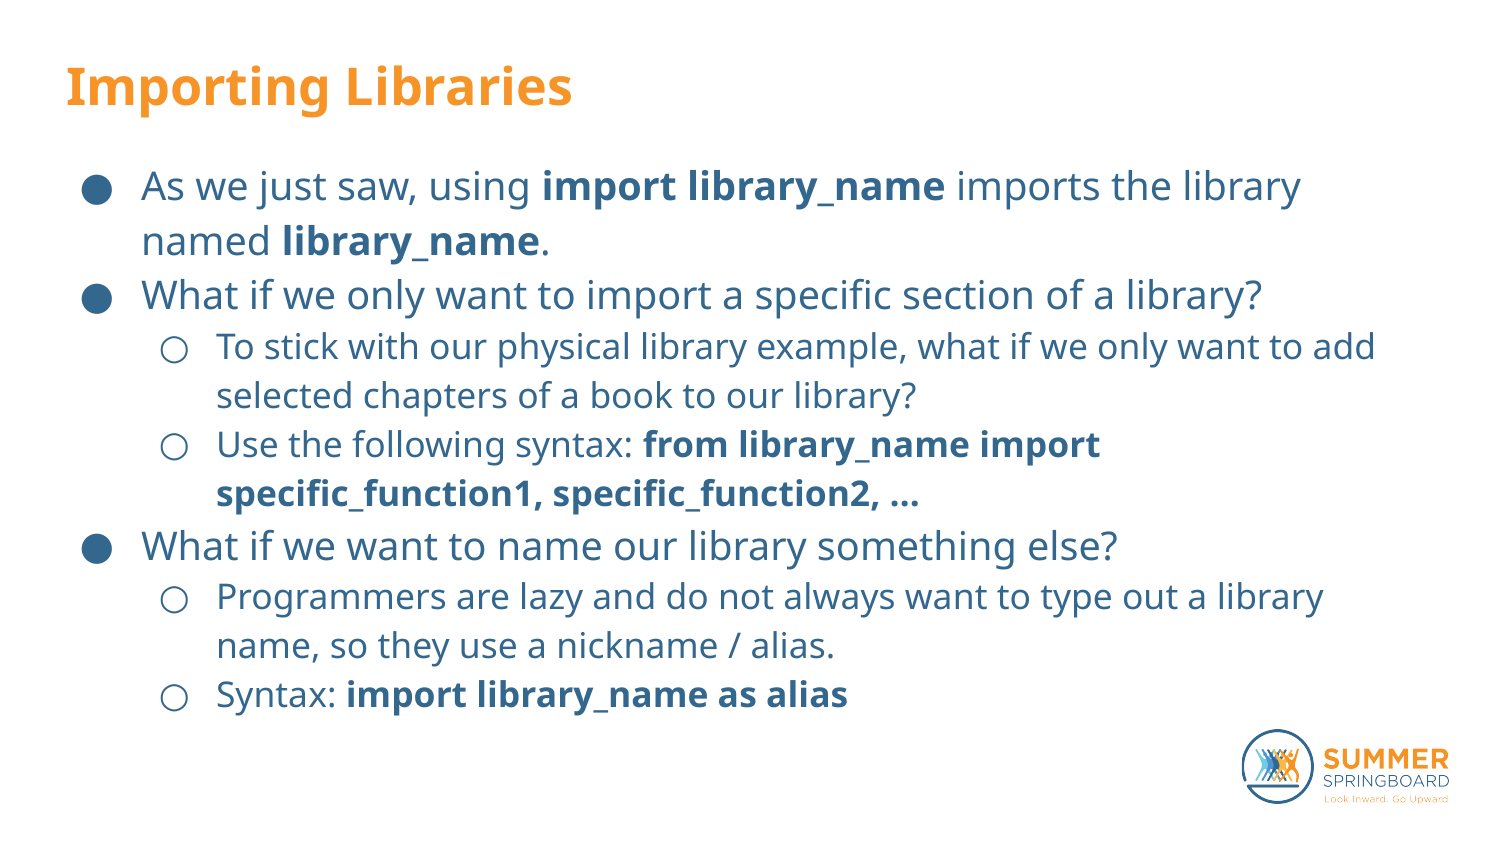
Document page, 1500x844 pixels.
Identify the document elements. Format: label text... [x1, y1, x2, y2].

picture [1241, 729, 1449, 804]
list As we just saw, using import library_name imports the library named library_name. What if we only want to import a specific section of a library? To stick with our physical library example, what if we only want to add selected chapters of a book to our library? Use the following syntax: from library_name import specific_function1, specific_function2, … What if we want to name our library something else? Programmers are lazy and do not always want to type out a library name, so they use a nickname / alias. Syntax: import library_name as alias [51, 139, 1449, 714]
title Importing Libraries [51, 26, 1449, 139]
